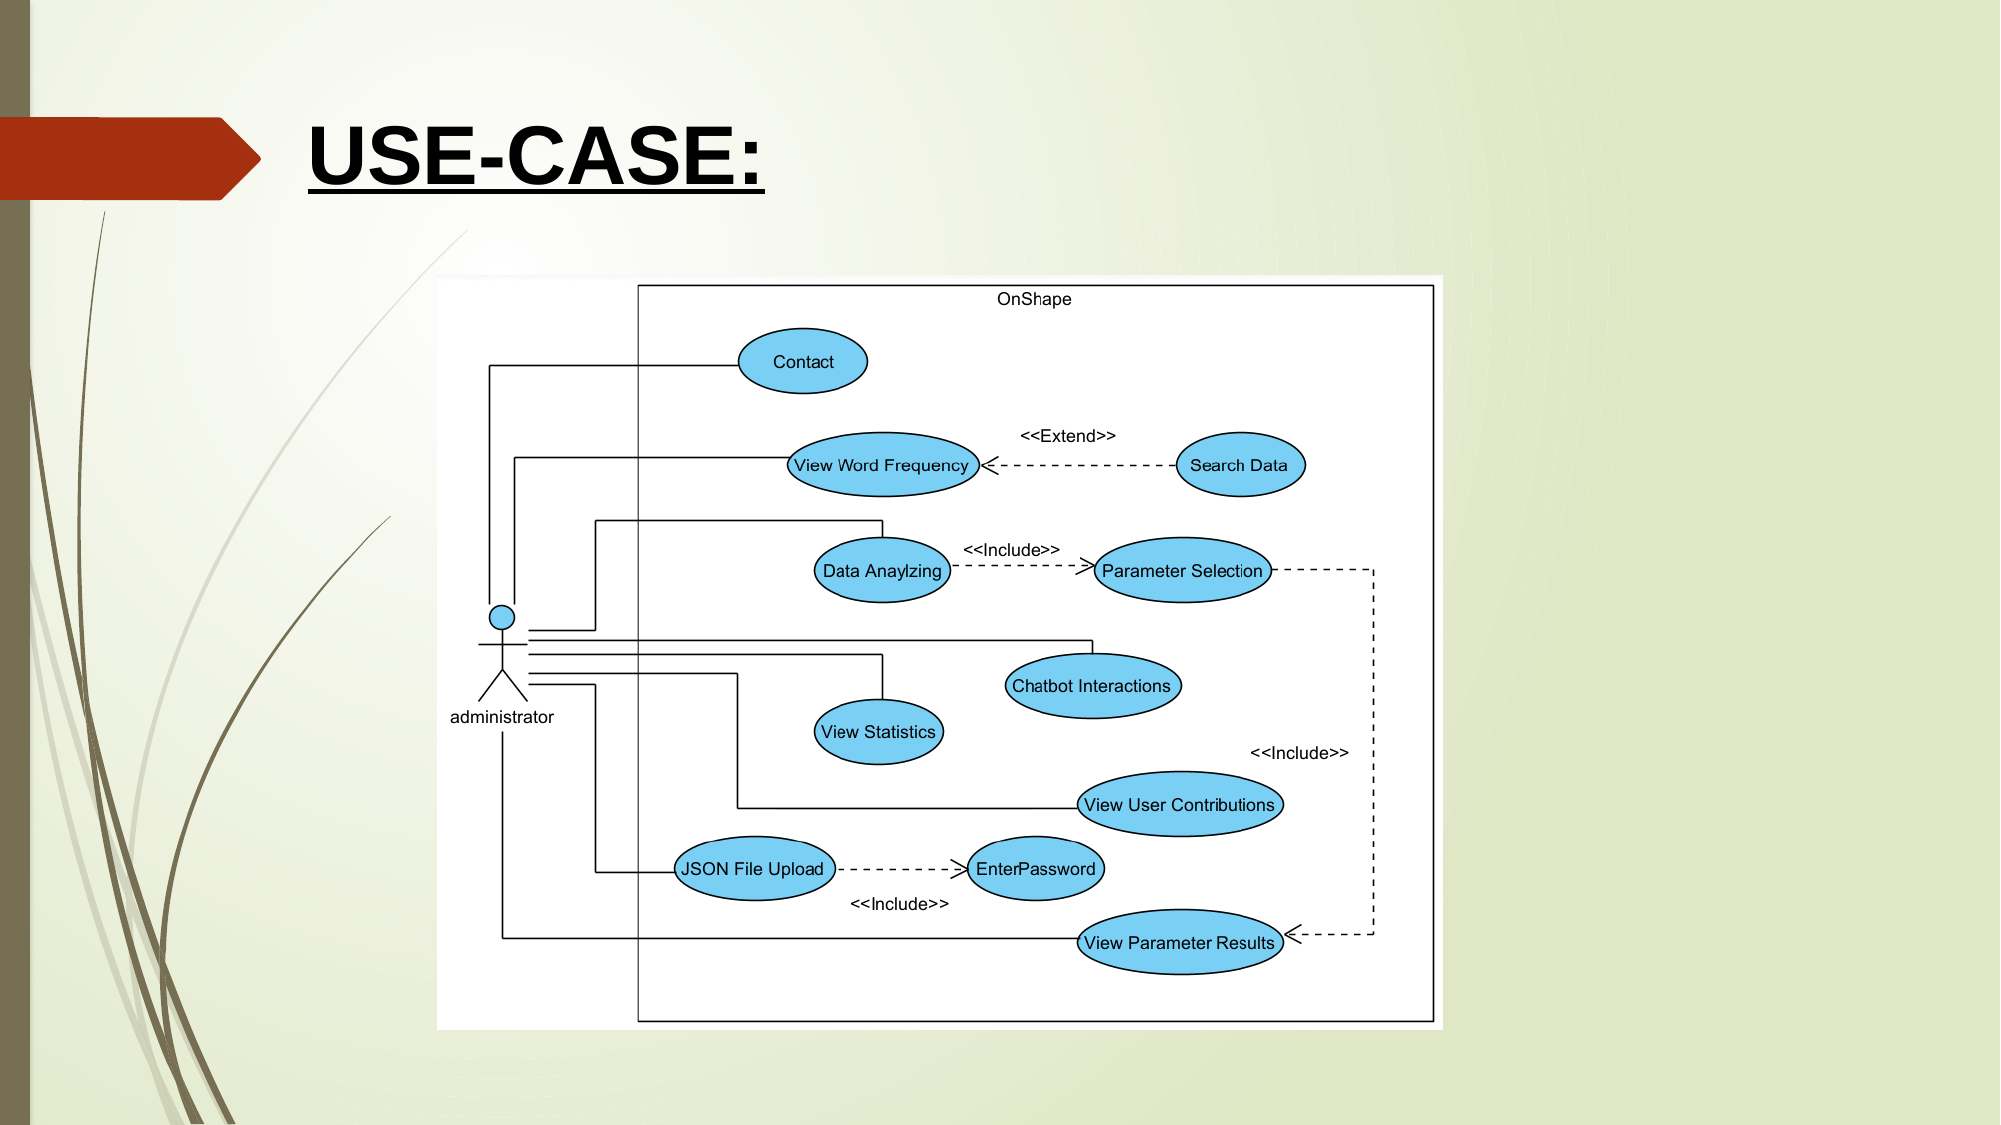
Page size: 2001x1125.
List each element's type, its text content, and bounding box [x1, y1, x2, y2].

picture [436, 274, 1443, 1030]
text_box USE-CASE: [292, 93, 780, 209]
